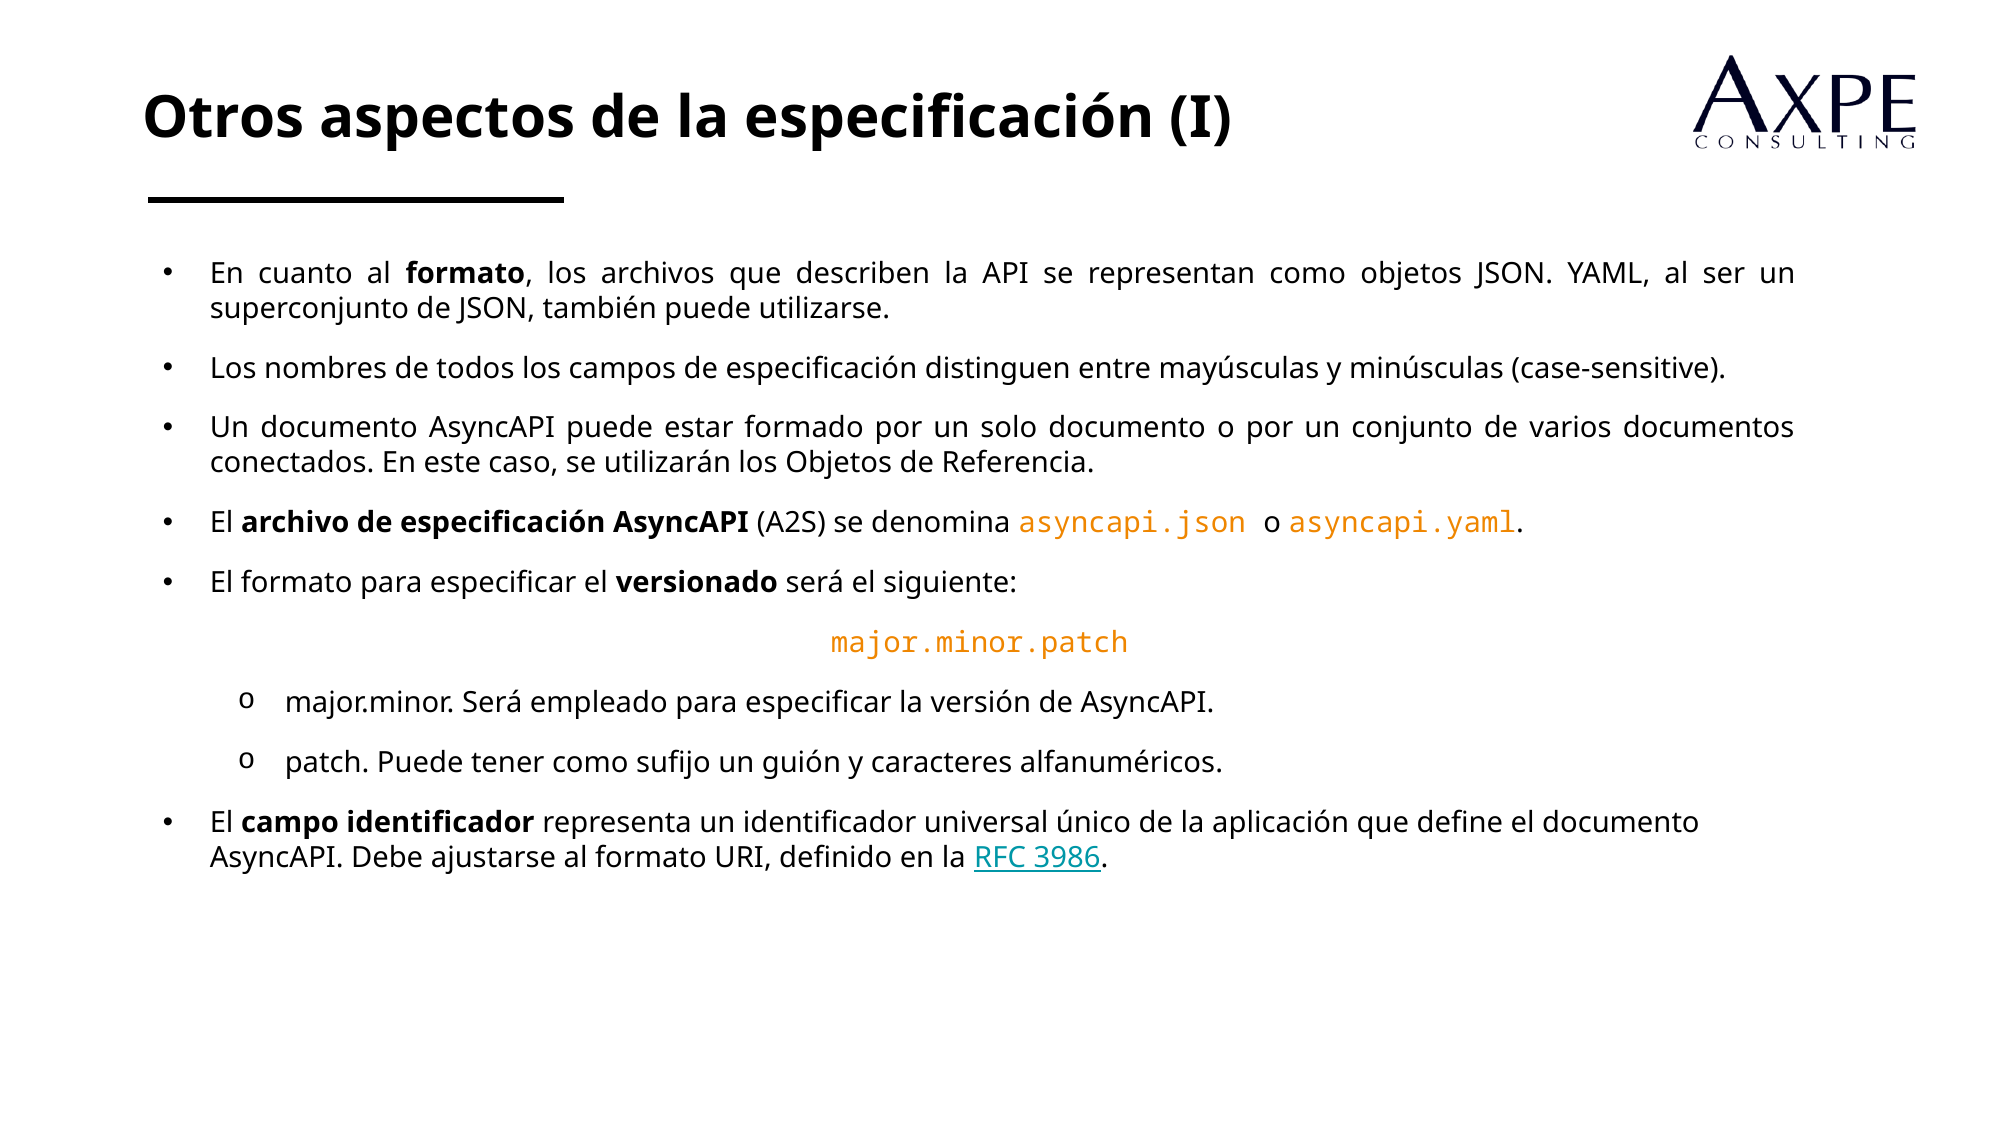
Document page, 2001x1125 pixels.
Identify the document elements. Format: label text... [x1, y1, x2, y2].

text_box En cuanto al formato, los archivos que describen la API se representan como objetos JSON. YAML, al ser un superconjunto de JSON, también puede utilizarse. Los nombres de todos los campos de especificación distinguen entre mayúsculas y minúsculas (case-sensitive). Un documento AsyncAPI puede estar formado por un solo documento o por un conjunto de varios documentos conectados. En este caso, se utilizarán los Objetos de Referencia. El archivo de especificación AsyncAPI (A2S) se denomina asyncapi.json o asyncapi.yaml. El formato para especificar el versionado será el siguiente: major.minor.patch major.minor. Será empleado para especificar la versión de AsyncAPI. patch. Puede tener como sufijo un guión y caracteres alfanuméricos. El campo identificador representa un identificador universal único de la aplicación que define el documento AsyncAPI. Debe ajustarse al formato URI, definido en la RFC 3986. [148, 246, 1811, 886]
picture [1677, 53, 1931, 151]
text_box Otros aspectos de la especificación (I) [122, 49, 1436, 169]
